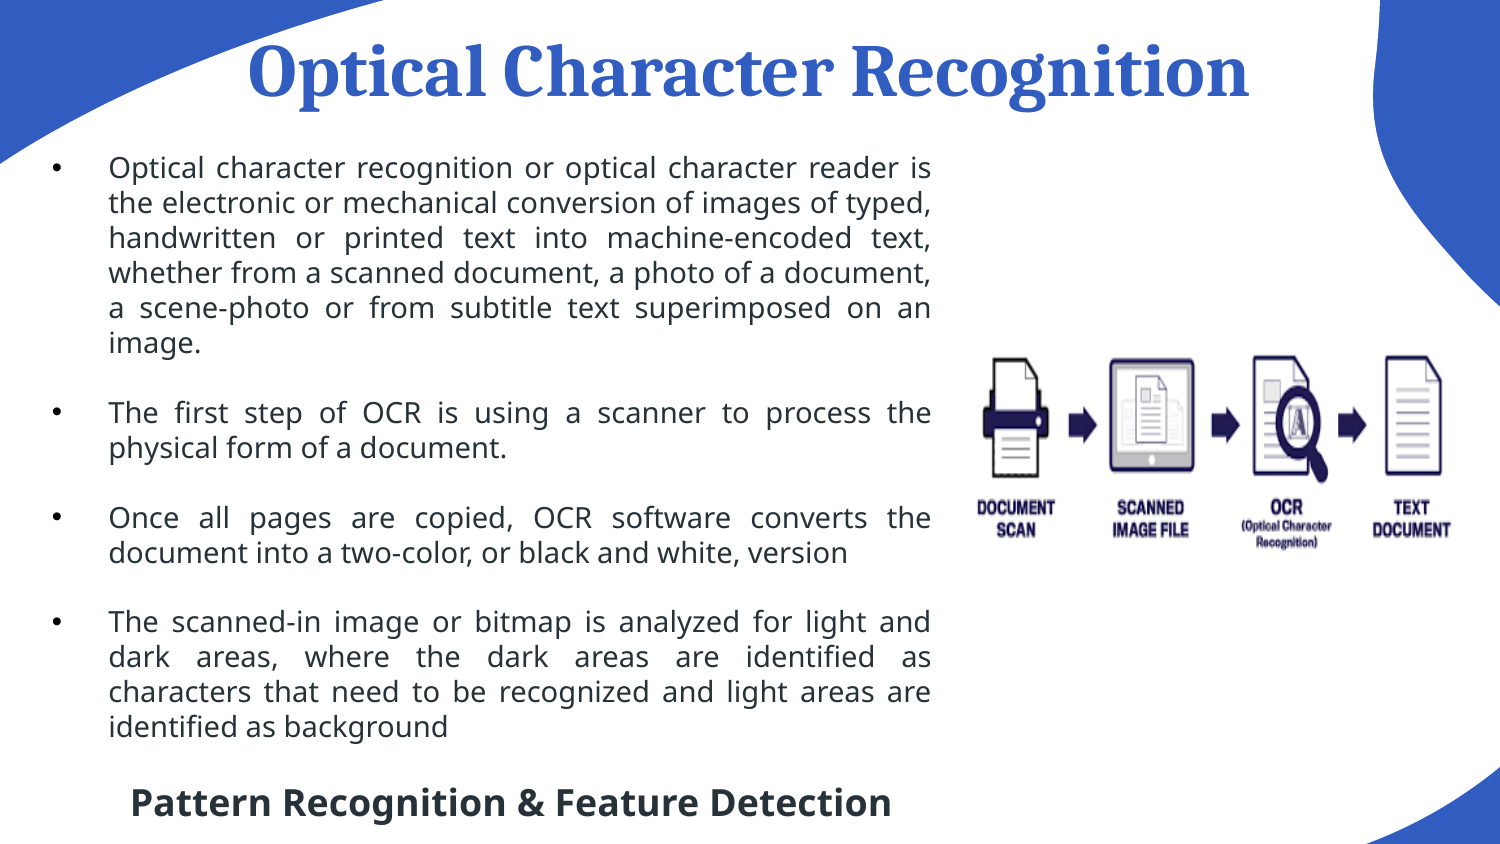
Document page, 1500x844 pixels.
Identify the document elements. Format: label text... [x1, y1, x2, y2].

text_box Optical character recognition or optical character reader is the electronic or mechanical conversion of images of typed, handwritten or printed text into machine-encoded text, whether from a scanned document, a photo of a document, a scene-photo or from subtitle text superimposed on an image. The first step of OCR is using a scanner to process the physical form of a document. Once all pages are copied, OCR software converts the document into a two-color, or black and white, version The scanned-in image or bitmap is analyzed for light and dark areas, where the dark areas are identified as characters that need to be recognized and light areas are identified as background Pattern Recognition & Feature Detection [37, 141, 948, 831]
title Optical Character Recognition [179, 6, 1321, 101]
picture [946, 318, 1480, 581]
